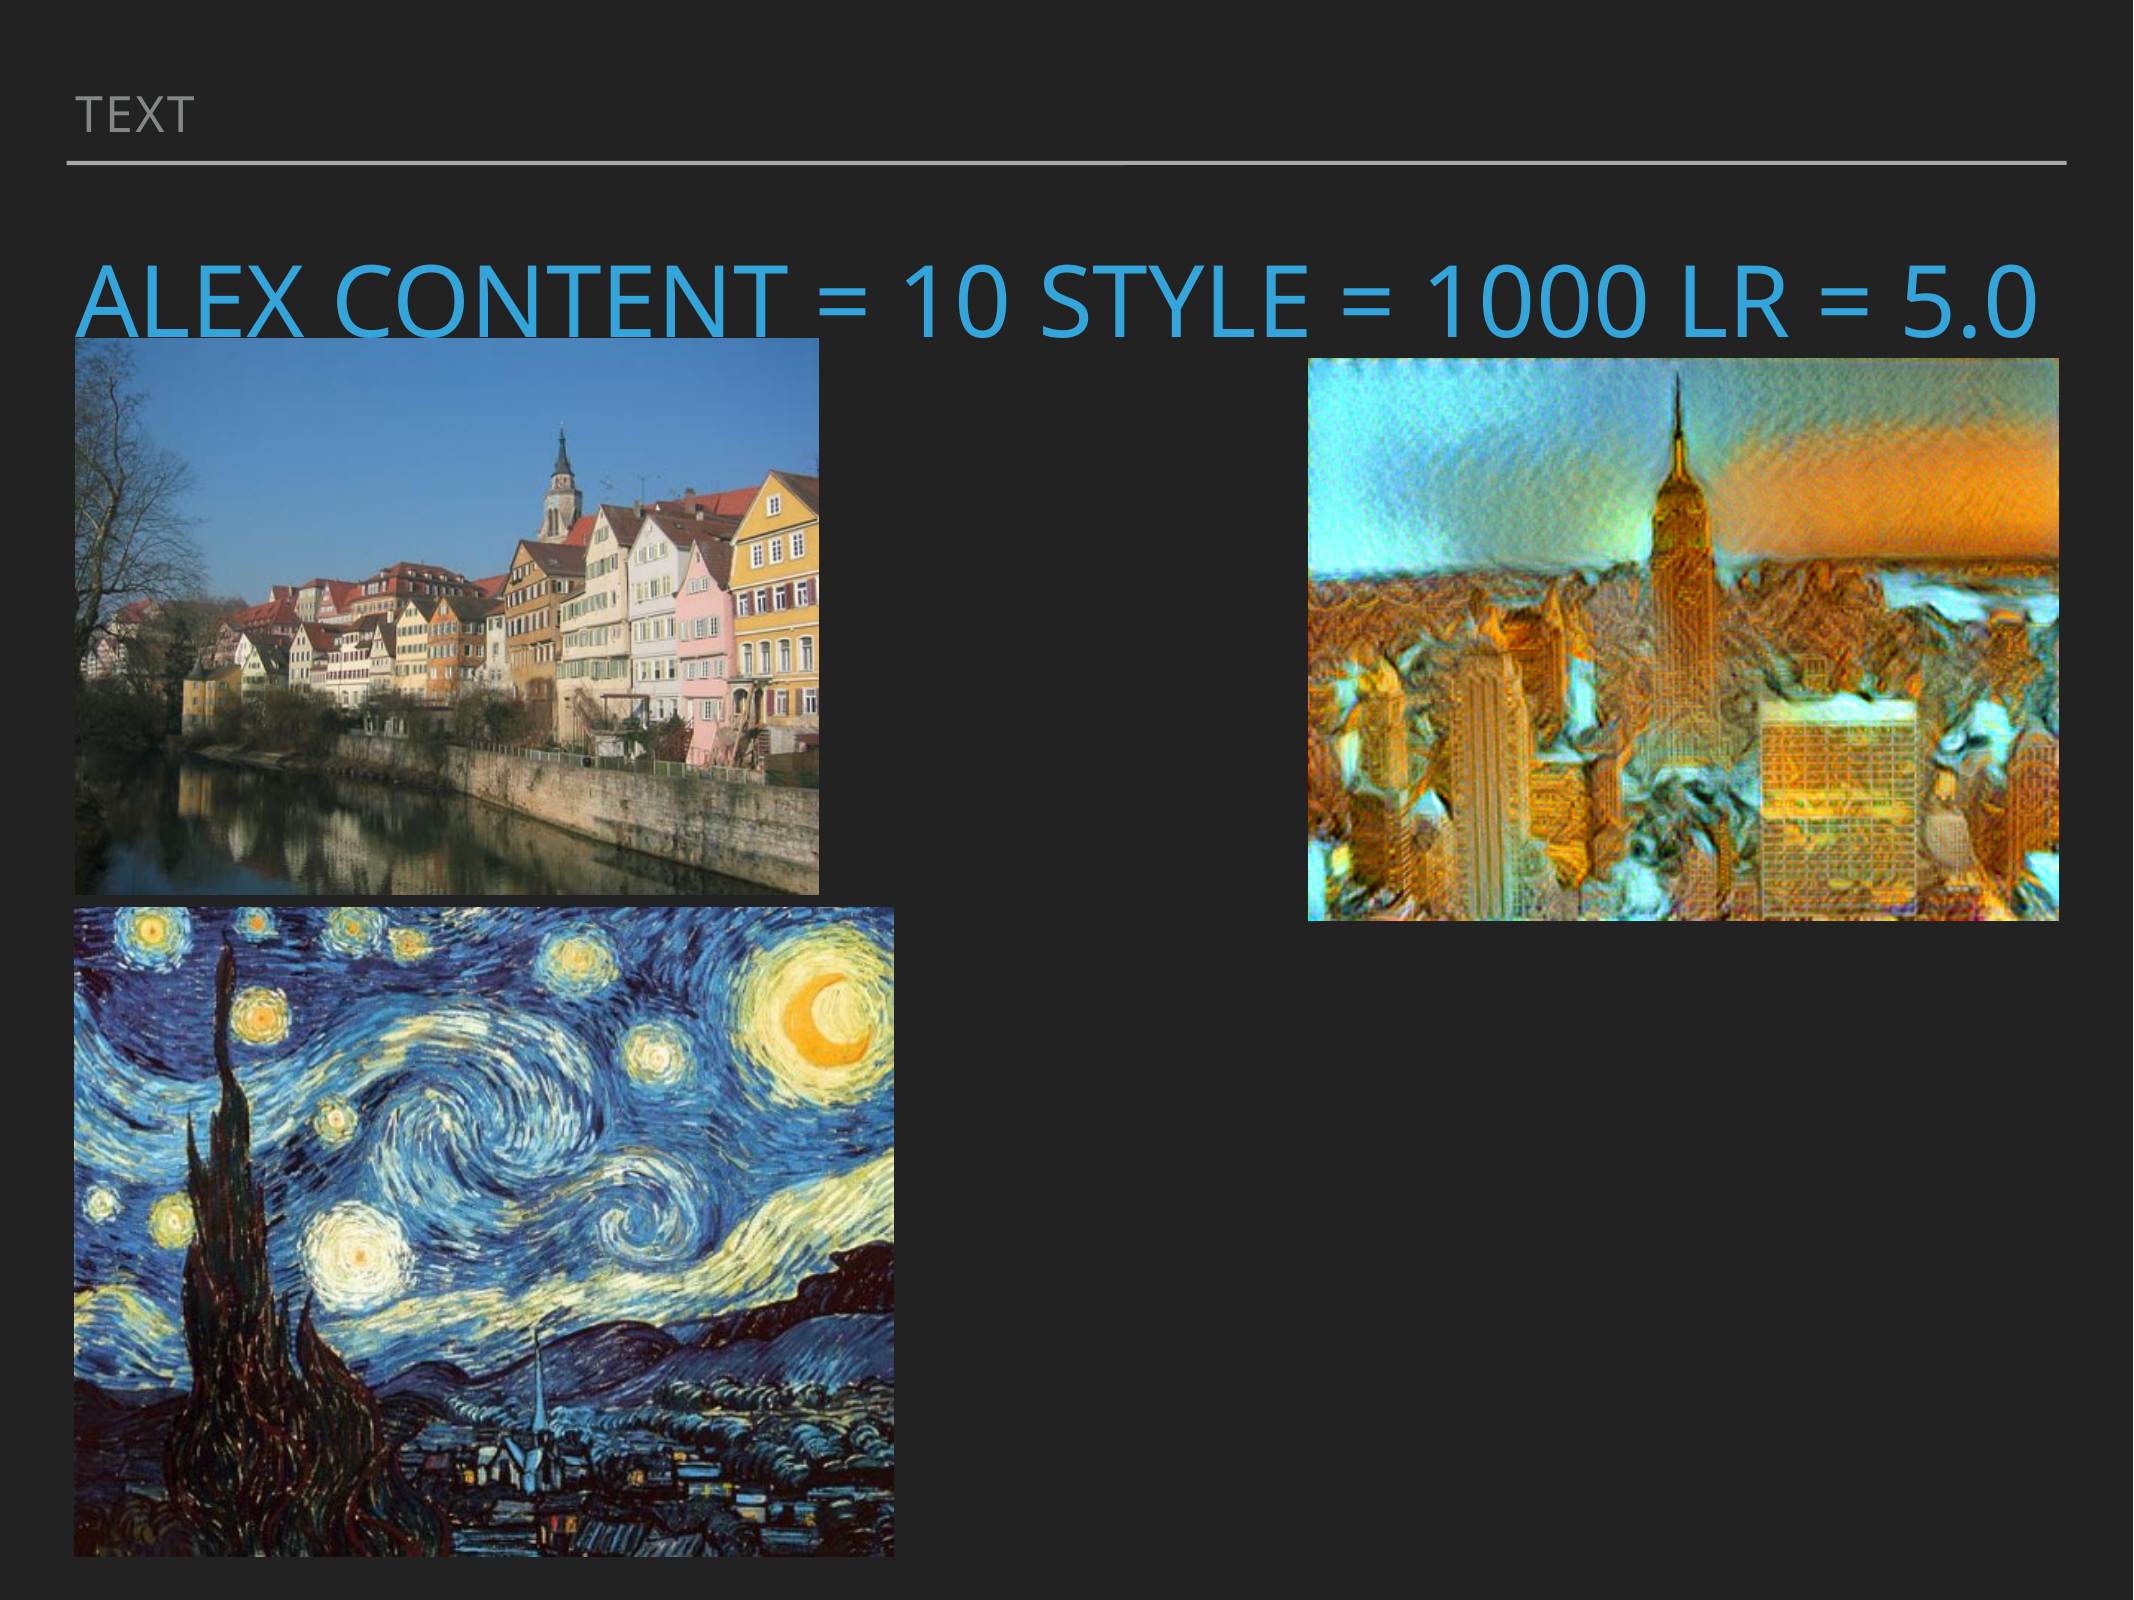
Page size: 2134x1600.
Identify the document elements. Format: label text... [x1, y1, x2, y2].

list Text [66, 74, 1901, 151]
picture [1308, 358, 2059, 921]
title ALEX CONTENT = 10 STYLE = 1000 LR = 5.0 ITERS = 300 [66, 251, 2068, 372]
picture [74, 907, 894, 1557]
picture [75, 337, 819, 896]
